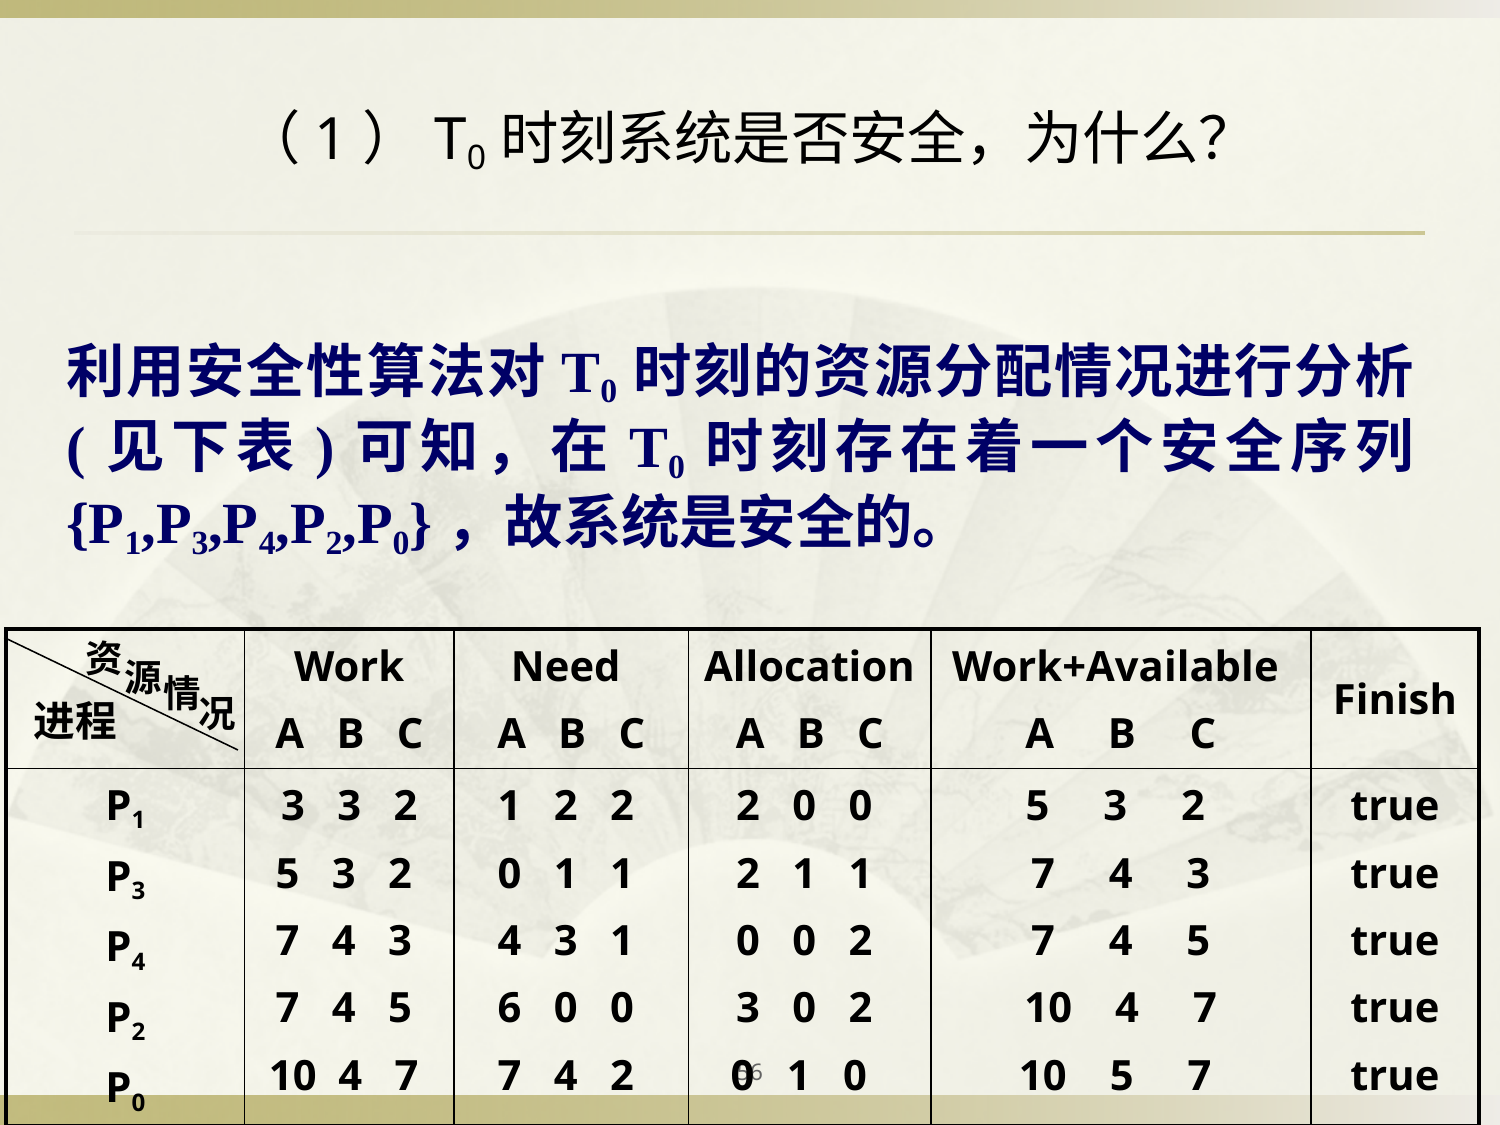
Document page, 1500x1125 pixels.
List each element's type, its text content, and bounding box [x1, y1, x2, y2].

table_header Work A B C [245, 631, 453, 768]
text_box 利用安全性算法对T0时刻的资源分配情况进行分析(见下表)可知，在T0时刻存在着一个安全序列{P1,P3,P4,P2,P0}，故系统是安全的。 [51, 326, 1443, 569]
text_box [3, 627, 261, 754]
table_header Finish [1312, 631, 1477, 768]
table_cell 5 3 2 7 4 3 7 4 5 10 4 7 10 5 7 [932, 769, 1310, 1124]
table_cell 2 0 0 2 1 1 0 0 2 3 0 2 0 1 0 [689, 769, 930, 1124]
table_cell true true true true true [1312, 769, 1477, 1124]
table_cell 3 3 2 5 3 2 7 4 3 7 4 5 10 4 7 [245, 769, 453, 1124]
table_header Allocation A B C [689, 631, 930, 768]
title （1）T0时刻系统是否安全，为什么？ [75, 45, 1425, 233]
table_cell P1 P3 P4 P2 P0 [8, 769, 244, 1124]
table_cell 1 2 2 0 1 1 4 3 1 6 0 0 7 4 2 [455, 769, 688, 1124]
table_header Work+Available A B C [932, 631, 1310, 768]
table_header Need A B C [455, 631, 688, 768]
table_header [8, 763, 244, 768]
